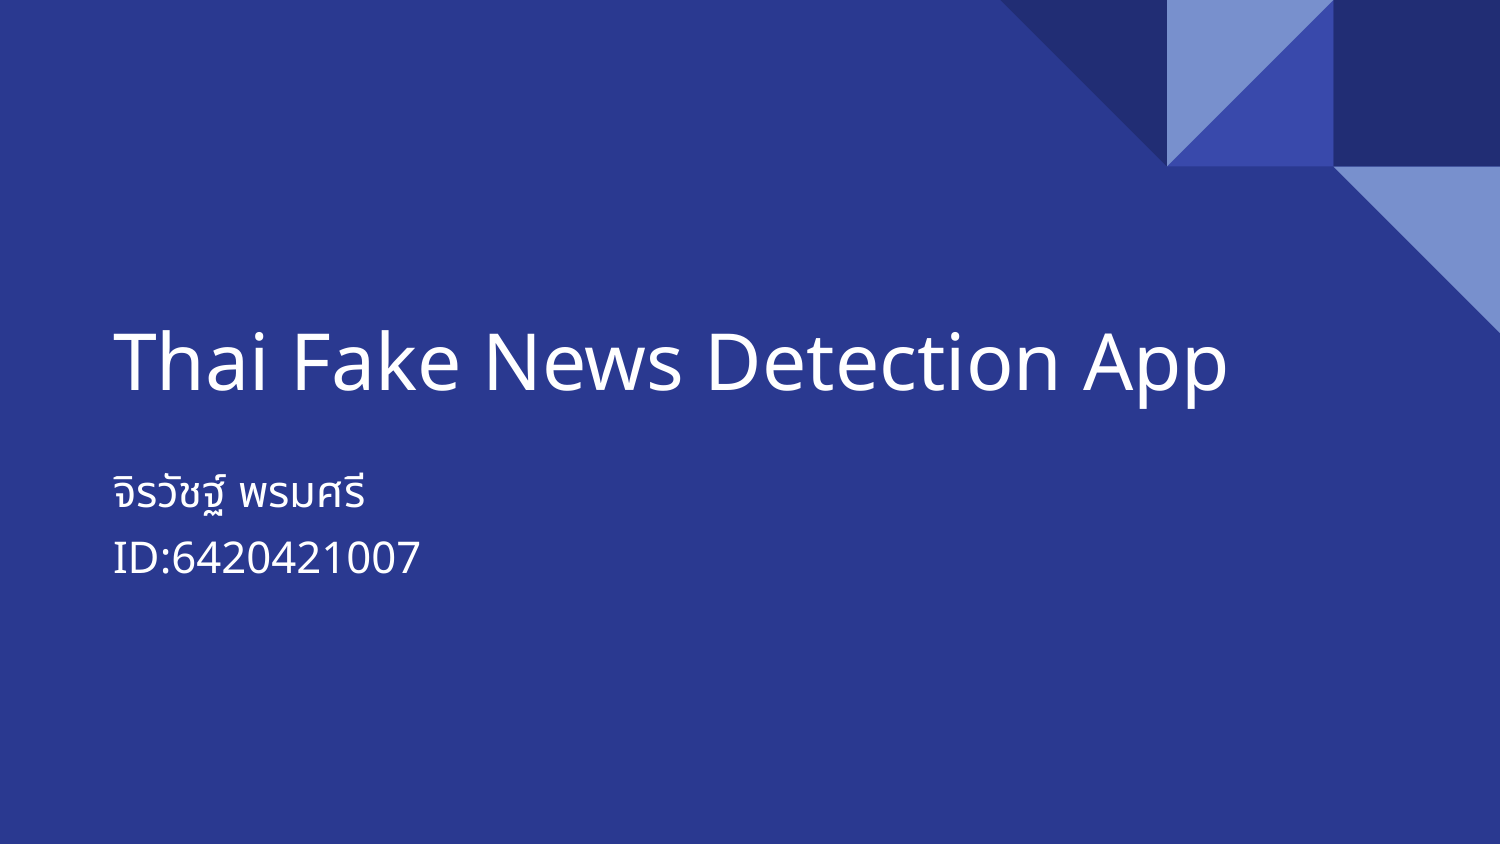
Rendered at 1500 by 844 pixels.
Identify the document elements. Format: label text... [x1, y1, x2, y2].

title Thai Fake News Detection App [98, 291, 1447, 429]
subtitle จิรวัชฐ์ พรมศรี ID:6420421007 [98, 445, 1447, 680]
